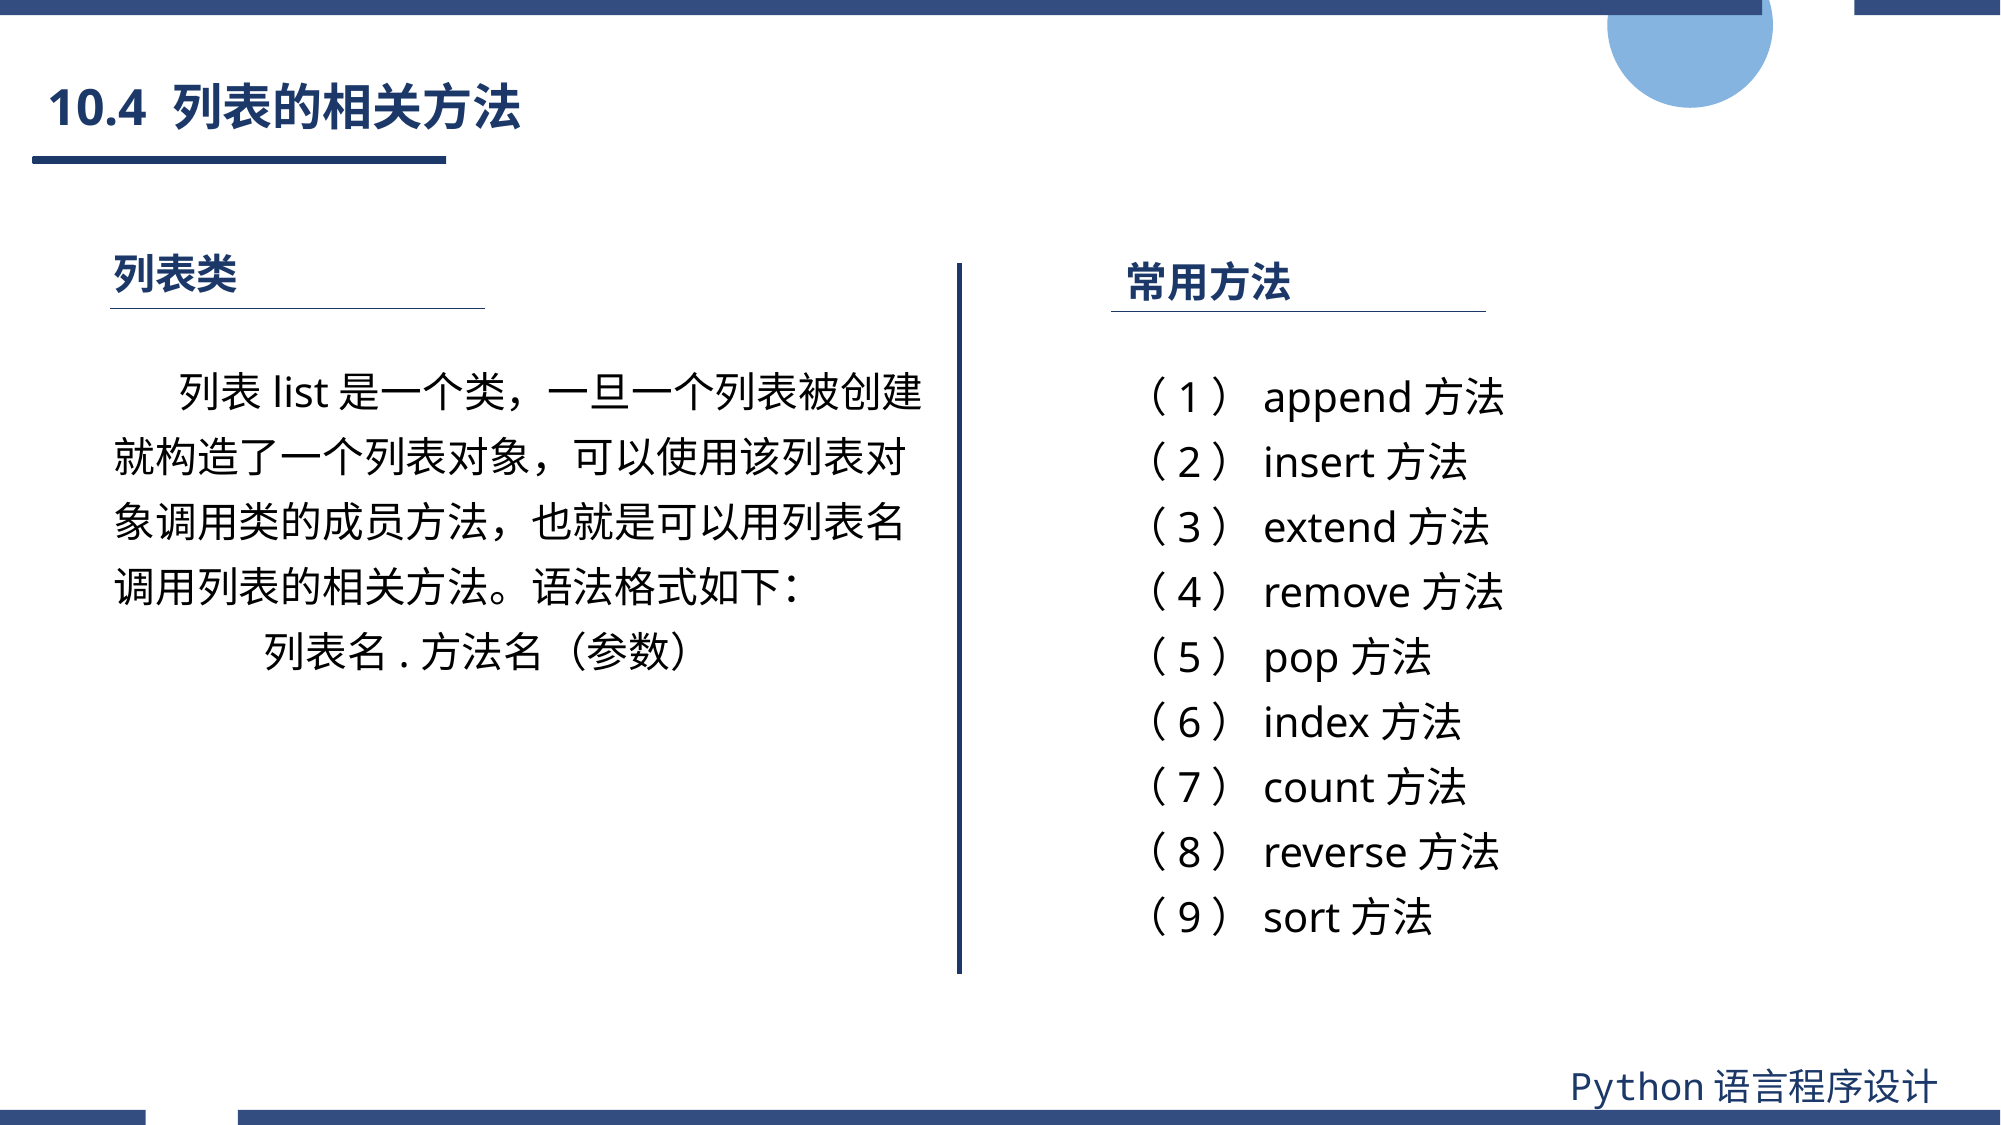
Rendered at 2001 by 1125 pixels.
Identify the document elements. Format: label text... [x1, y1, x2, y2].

text_box 常用方法 [1110, 248, 1621, 313]
text_box 列表list是一个类，一旦一个列表被创建就构造了一个列表对象，可以使用该列表对象调用类的成员方法，也就是可以用列表名调用列表的相关方法。语法格式如下： 列表名.方法名（参数） [98, 343, 956, 683]
text_box 列表类 [98, 240, 609, 305]
text_box （1）append方法 （2）insert方法 （3）extend方法 （4）remove方法 （5）pop方法 （6）index方法 （7）count方法 （8）reverse方法 （9）sort方法 [1111, 348, 1705, 1014]
title 10.4 列表的相关方法 [32, 67, 939, 152]
